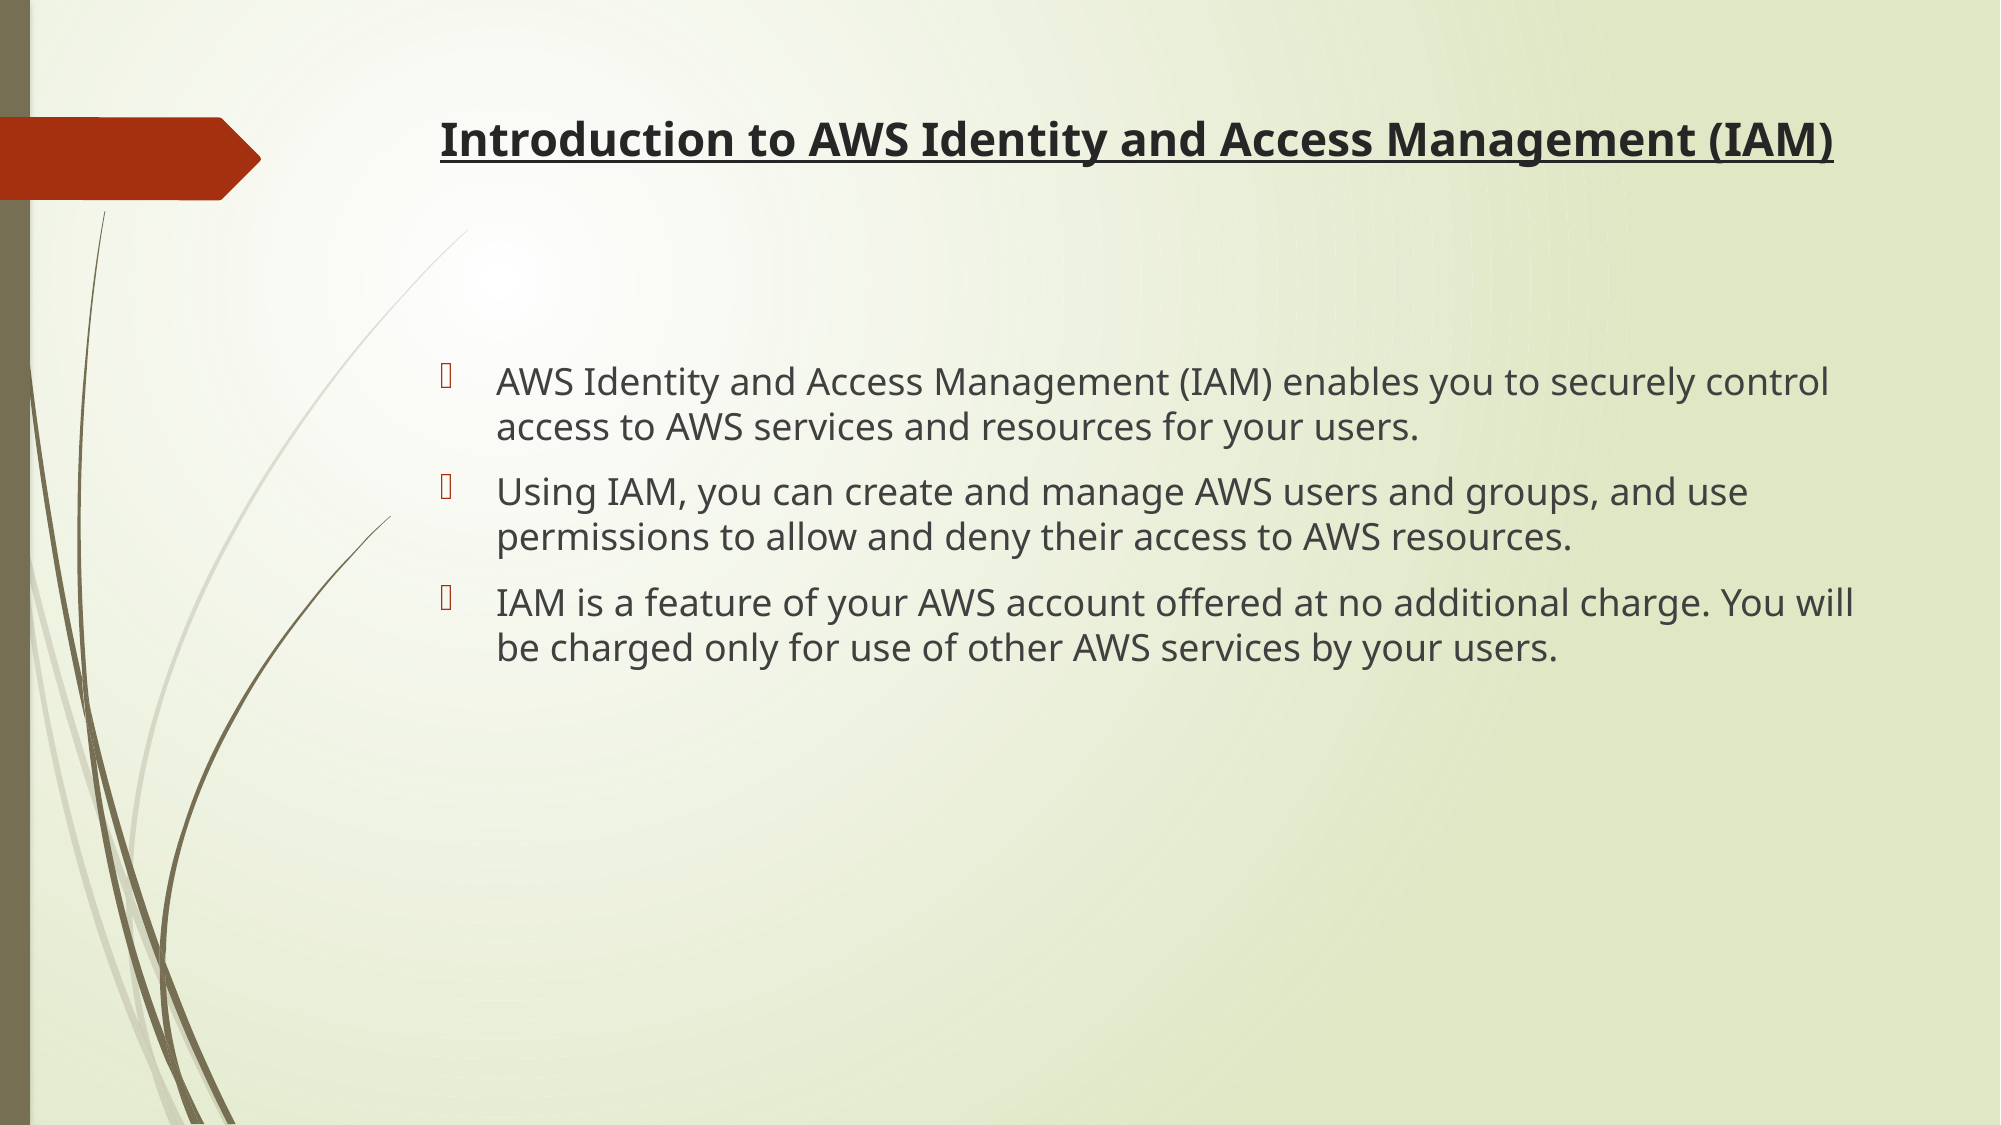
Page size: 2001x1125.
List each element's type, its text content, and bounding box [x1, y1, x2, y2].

list AWS Identity and Access Management (IAM) enables you to securely control access to AWS services and resources for your users. Using IAM, you can create and manage AWS users and groups, and use permissions to allow and deny their access to AWS resources. IAM is a feature of your AWS account offered at no additional charge. You will be charged only for use of other AWS services by your users. [424, 350, 1888, 970]
title Introduction to AWS Identity and Access Management (IAM) [425, 102, 1888, 313]
